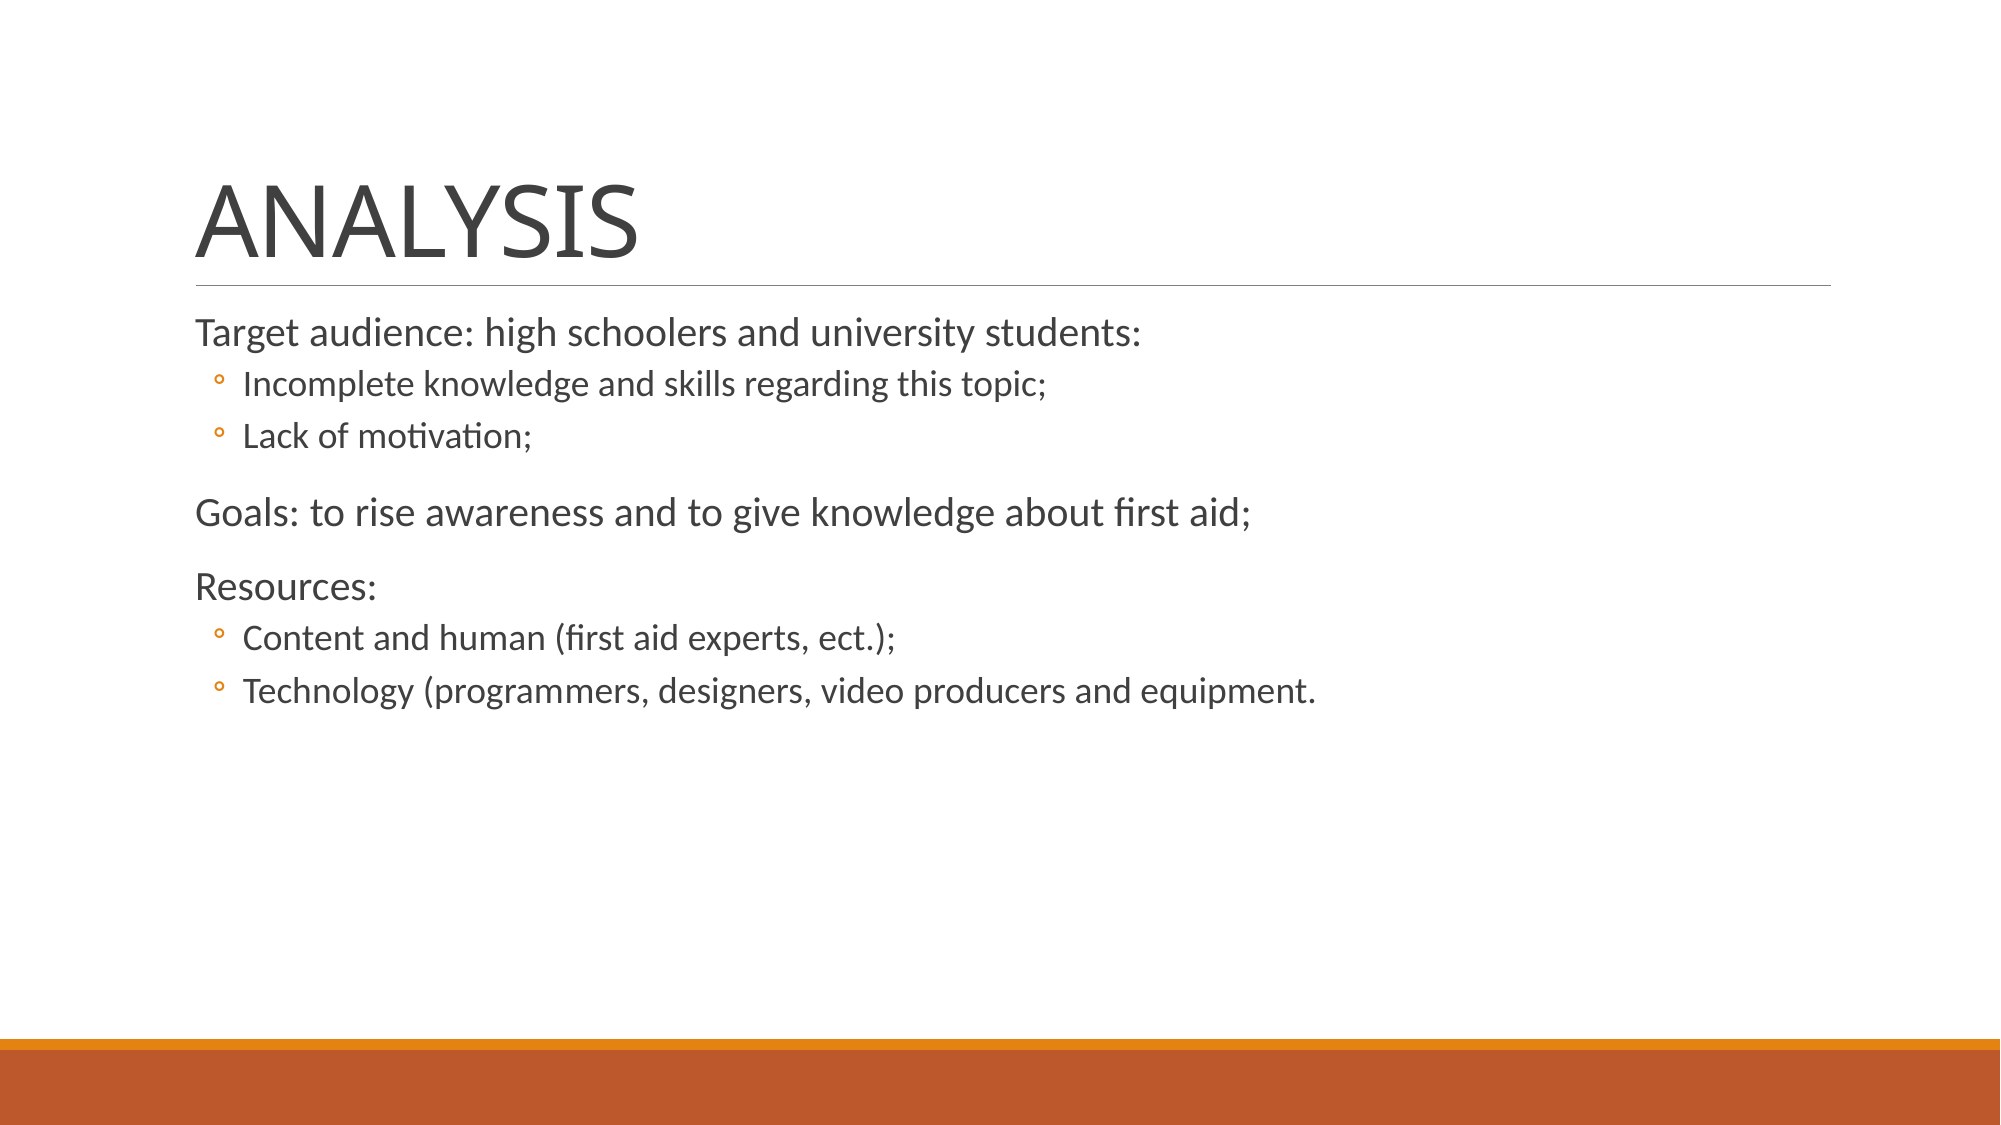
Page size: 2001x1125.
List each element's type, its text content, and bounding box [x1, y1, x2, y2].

title ANALYSIS [180, 47, 1830, 285]
list Target audience: high schoolers and university students: Incomplete knowledge and skills regarding this topic; Lack of motivation; Goals: to rise awareness and to give knowledge about first aid; Resources: Content and human (first aid experts, ect.); Technology (programmers, designers, video producers and equipment. [180, 302, 1830, 963]
